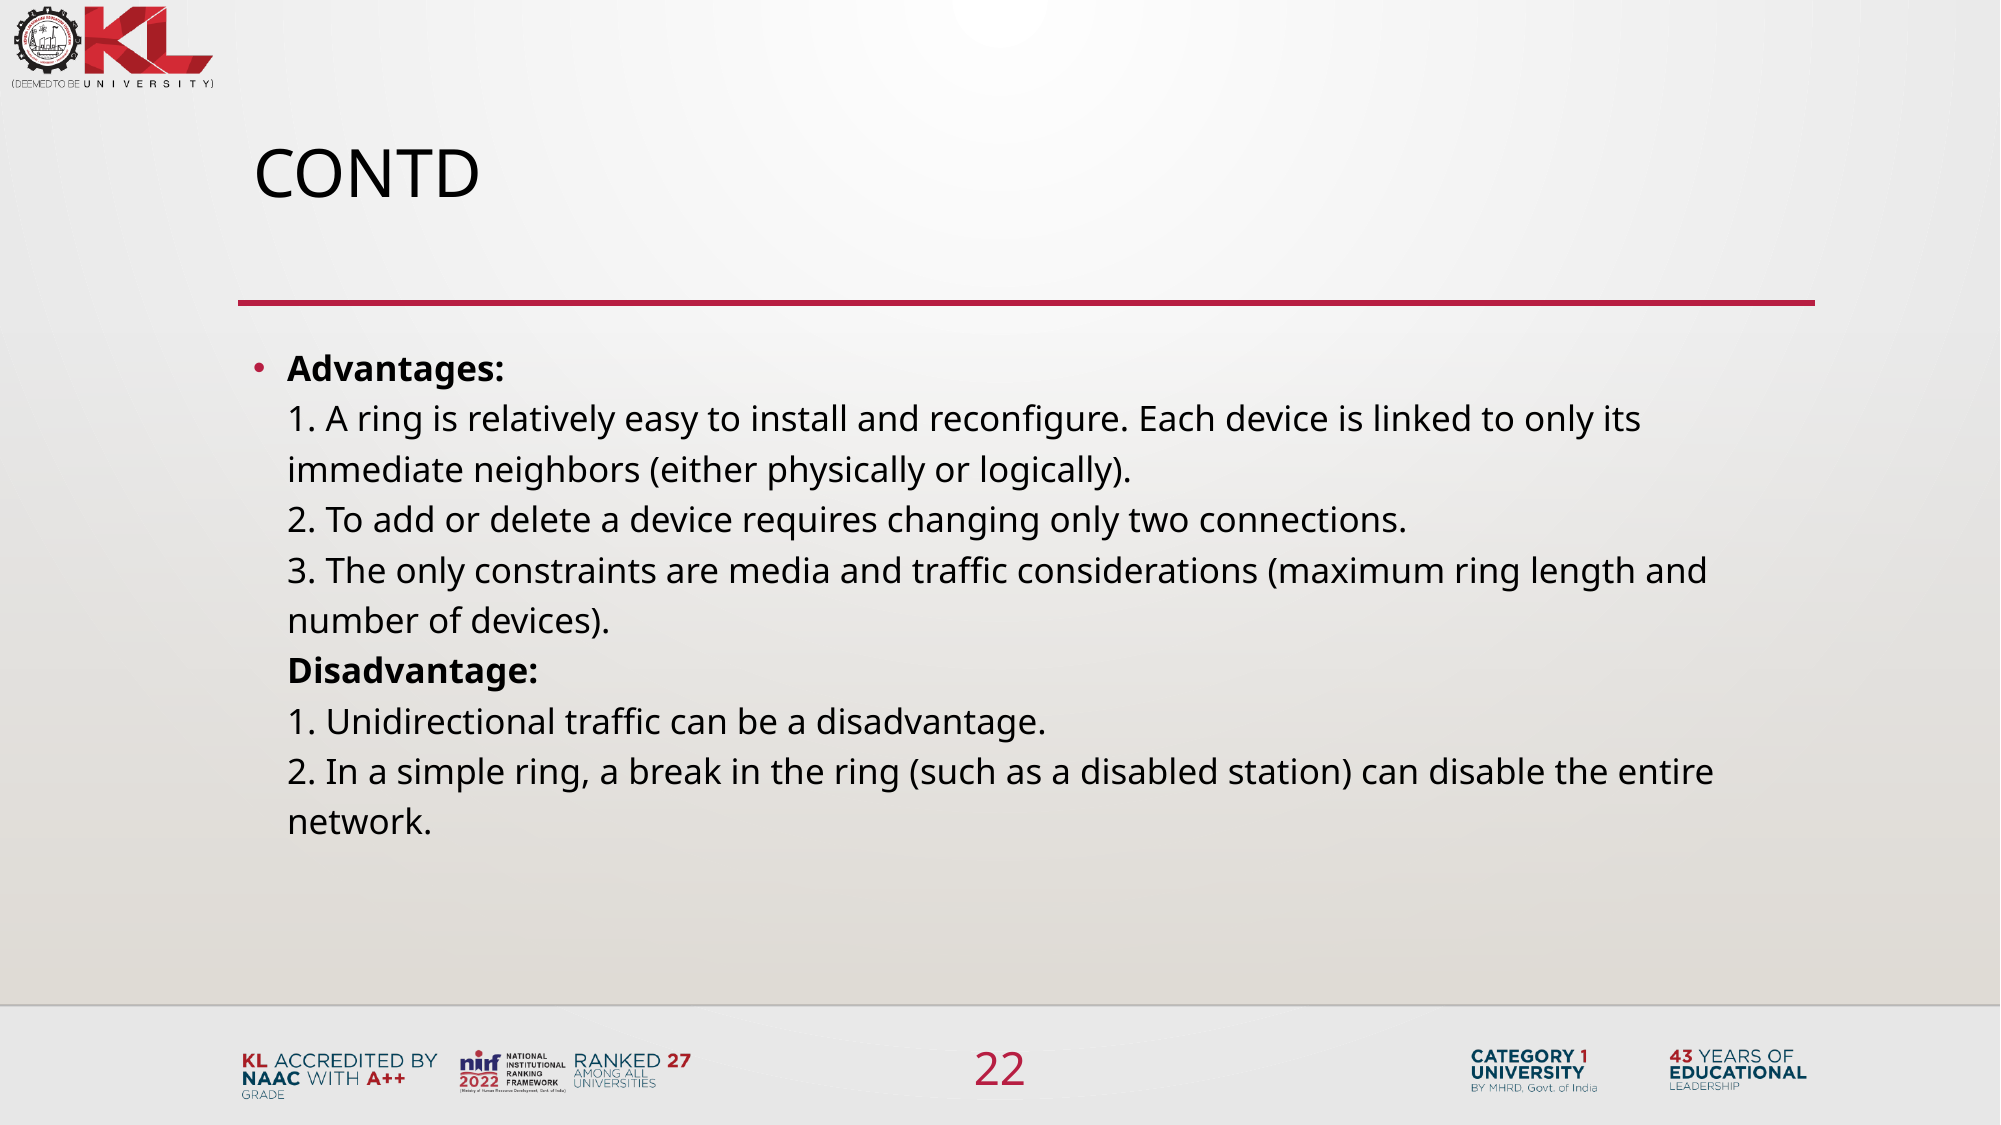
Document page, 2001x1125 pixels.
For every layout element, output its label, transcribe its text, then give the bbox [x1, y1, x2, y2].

slide_number 22 [933, 1031, 1067, 1115]
list Advantages: 1. A ring is relatively easy to install and reconfigure. Each device is linked to only its immediate neighbors (either physically or logically). 2. To add or delete a device requires changing only two connections. 3. The only constraints are media and traffic considerations (maximum ring length and number of devices). Disadvantage: 1. Unidirectional traffic can be a disadvantage. 2. In a simple ring, a break in the ring (such as a disabled station) can disable the entire network. [238, 330, 1814, 897]
picture [12, 5, 213, 88]
picture [238, 1045, 716, 1103]
title CONTD [238, 131, 1814, 305]
picture [1447, 1045, 1814, 1101]
